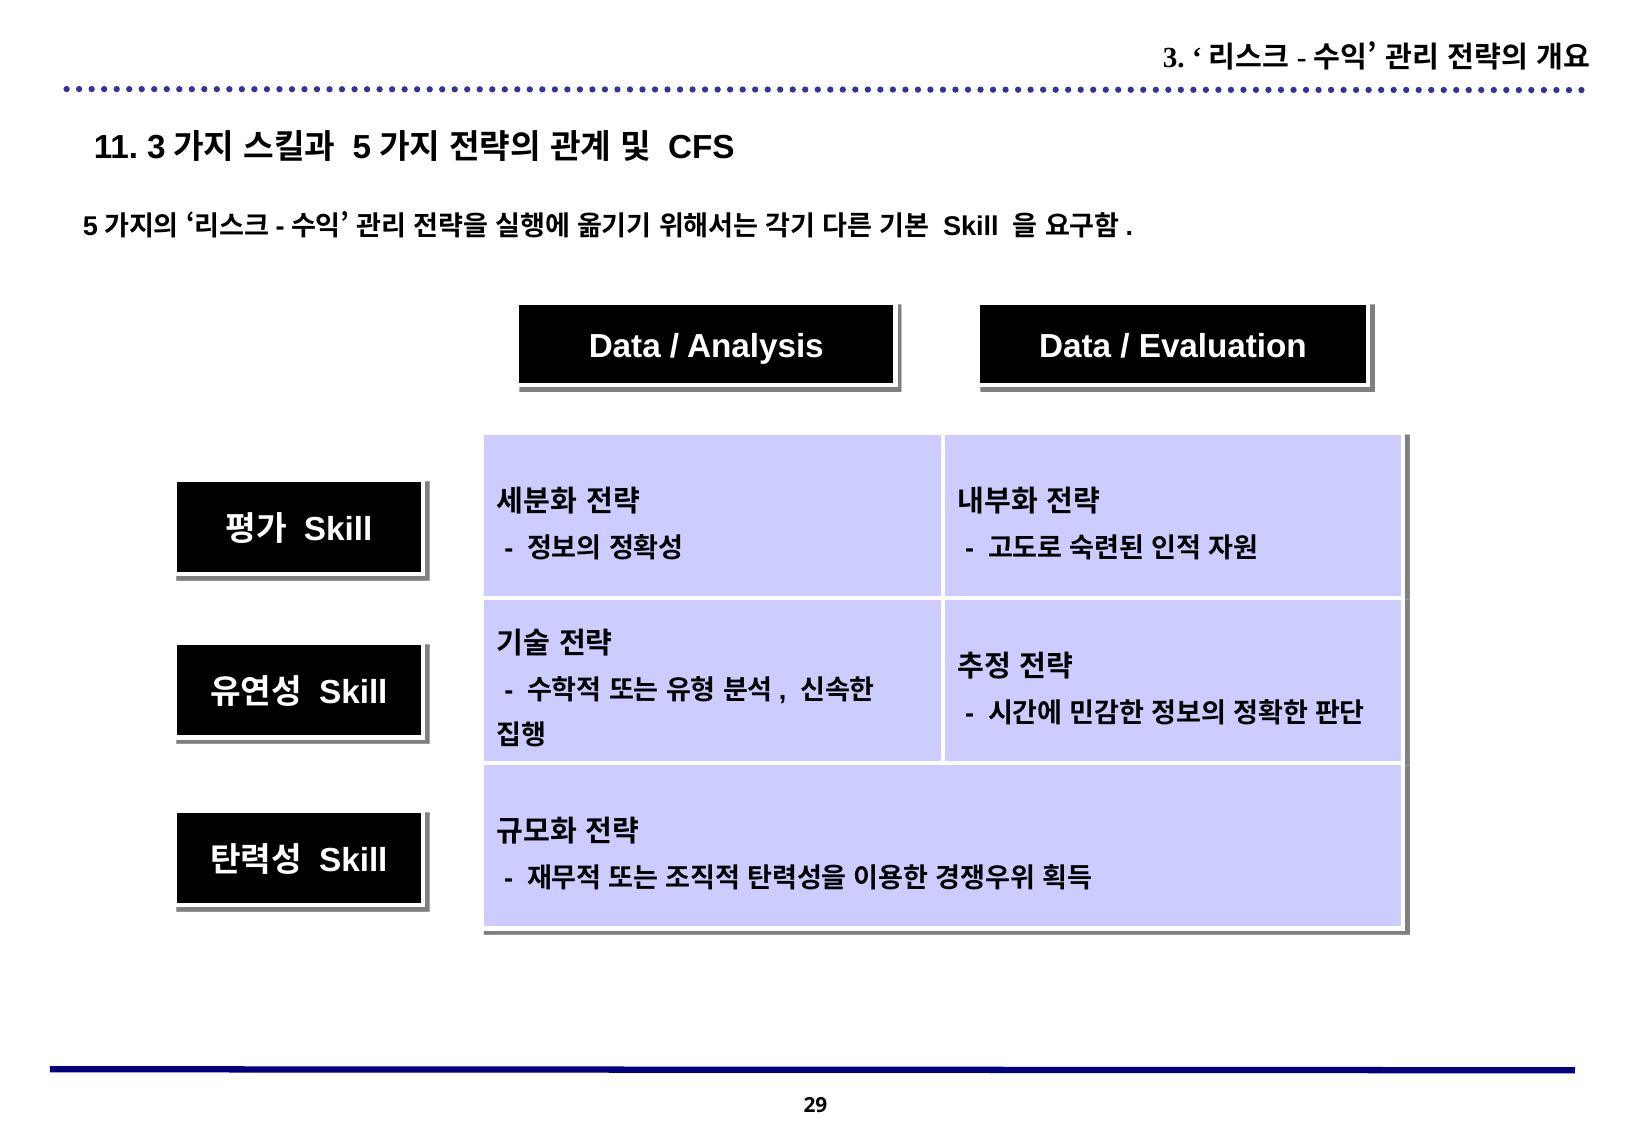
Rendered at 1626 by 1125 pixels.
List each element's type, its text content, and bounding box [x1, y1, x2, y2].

text_box 탄력성 Skill [174, 810, 424, 906]
text_box 3. ‘리스크-수익’ 관리 전략의 개요 [1148, 30, 1606, 81]
text_box 내부화 전략 - 고도로 숙련된 인적 자원 [942, 432, 1404, 597]
text_box 5가지의 ‘리스크-수익’ 관리 전략을 실행에 옮기기 위해서는 각기 다른 기본 Skill 을 요구함. [68, 193, 1522, 256]
text_box 11. 3가지 스킬과 5가지 전략의 관계 및 CFS [78, 117, 907, 173]
text_box 기술 전략 - 수학적 또는 유형 분석, 신속한 집행 [482, 597, 942, 763]
text_box 규모화 전략 - 재무적 또는 조직적 탄력성을 이용한 경쟁우위 획득 [481, 763, 1404, 929]
text_box Data / Analysis [517, 302, 896, 386]
text_box 세분화 전략 - 정보의 정확성 [482, 432, 942, 597]
text_box 추정 전략 - 시간에 민감한 정보의 정확한 판단 [942, 597, 1404, 763]
text_box Data / Evaluation [978, 302, 1368, 386]
text_box 평가 Skill [174, 479, 424, 575]
text_box 유연성 Skill [174, 642, 424, 738]
